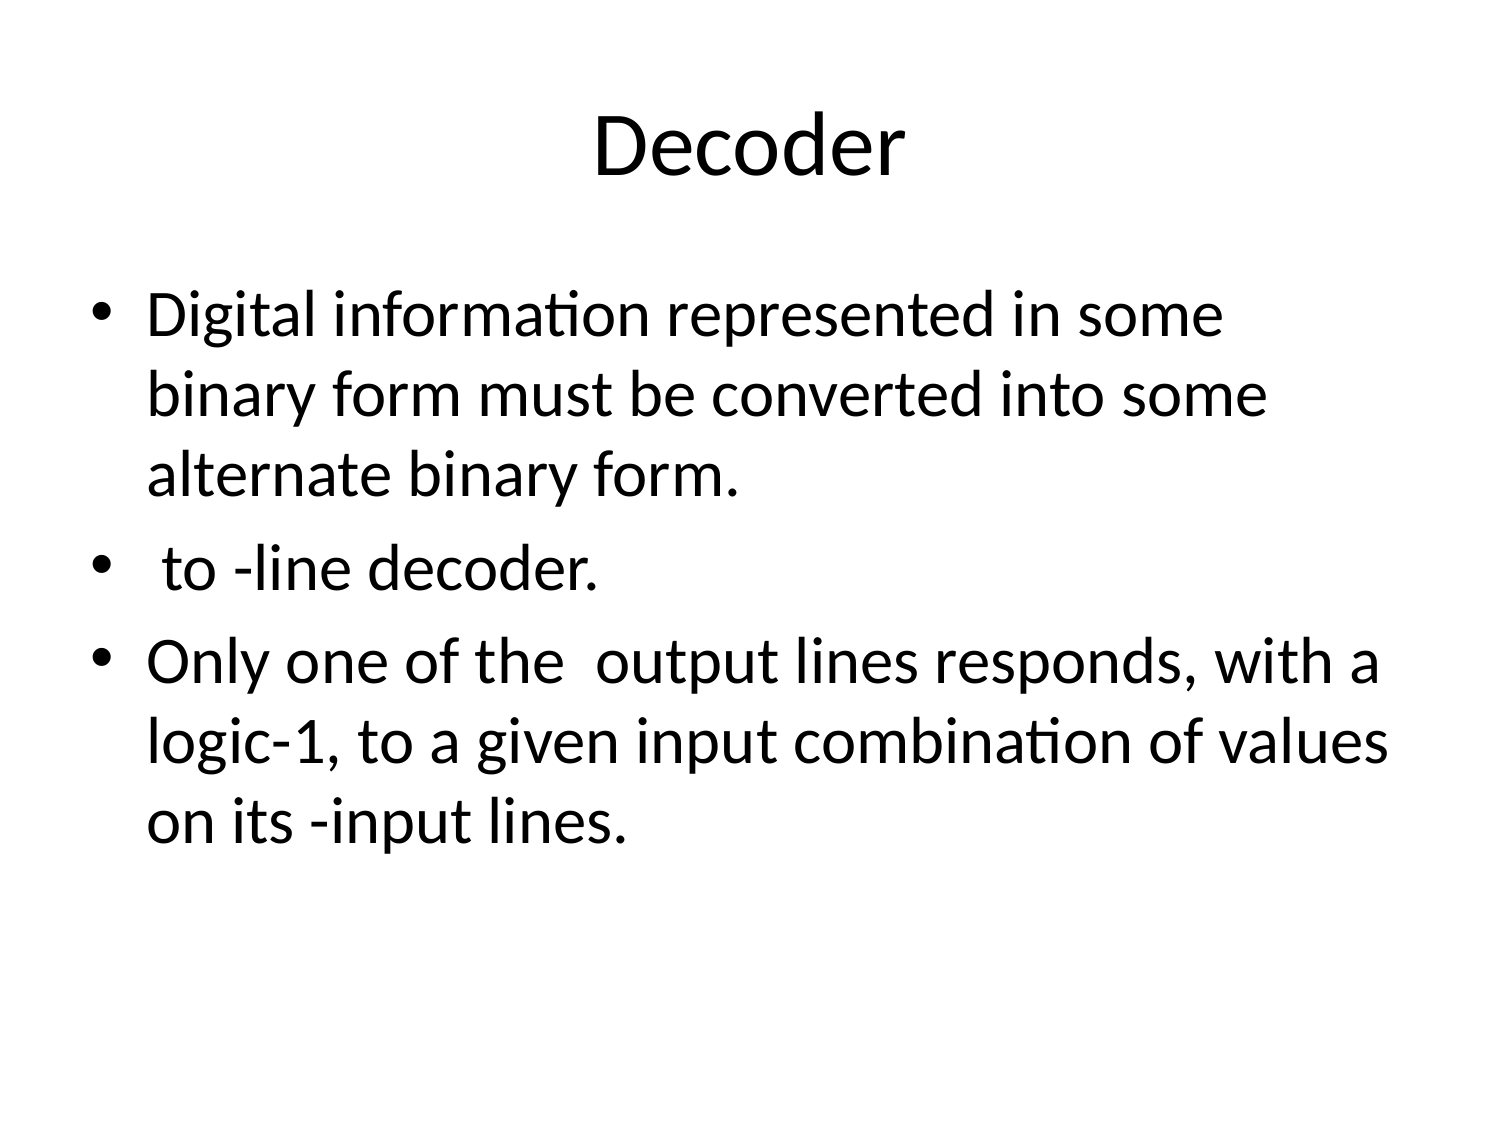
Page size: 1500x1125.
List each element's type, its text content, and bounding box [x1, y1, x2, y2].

title Decoder [75, 45, 1425, 233]
